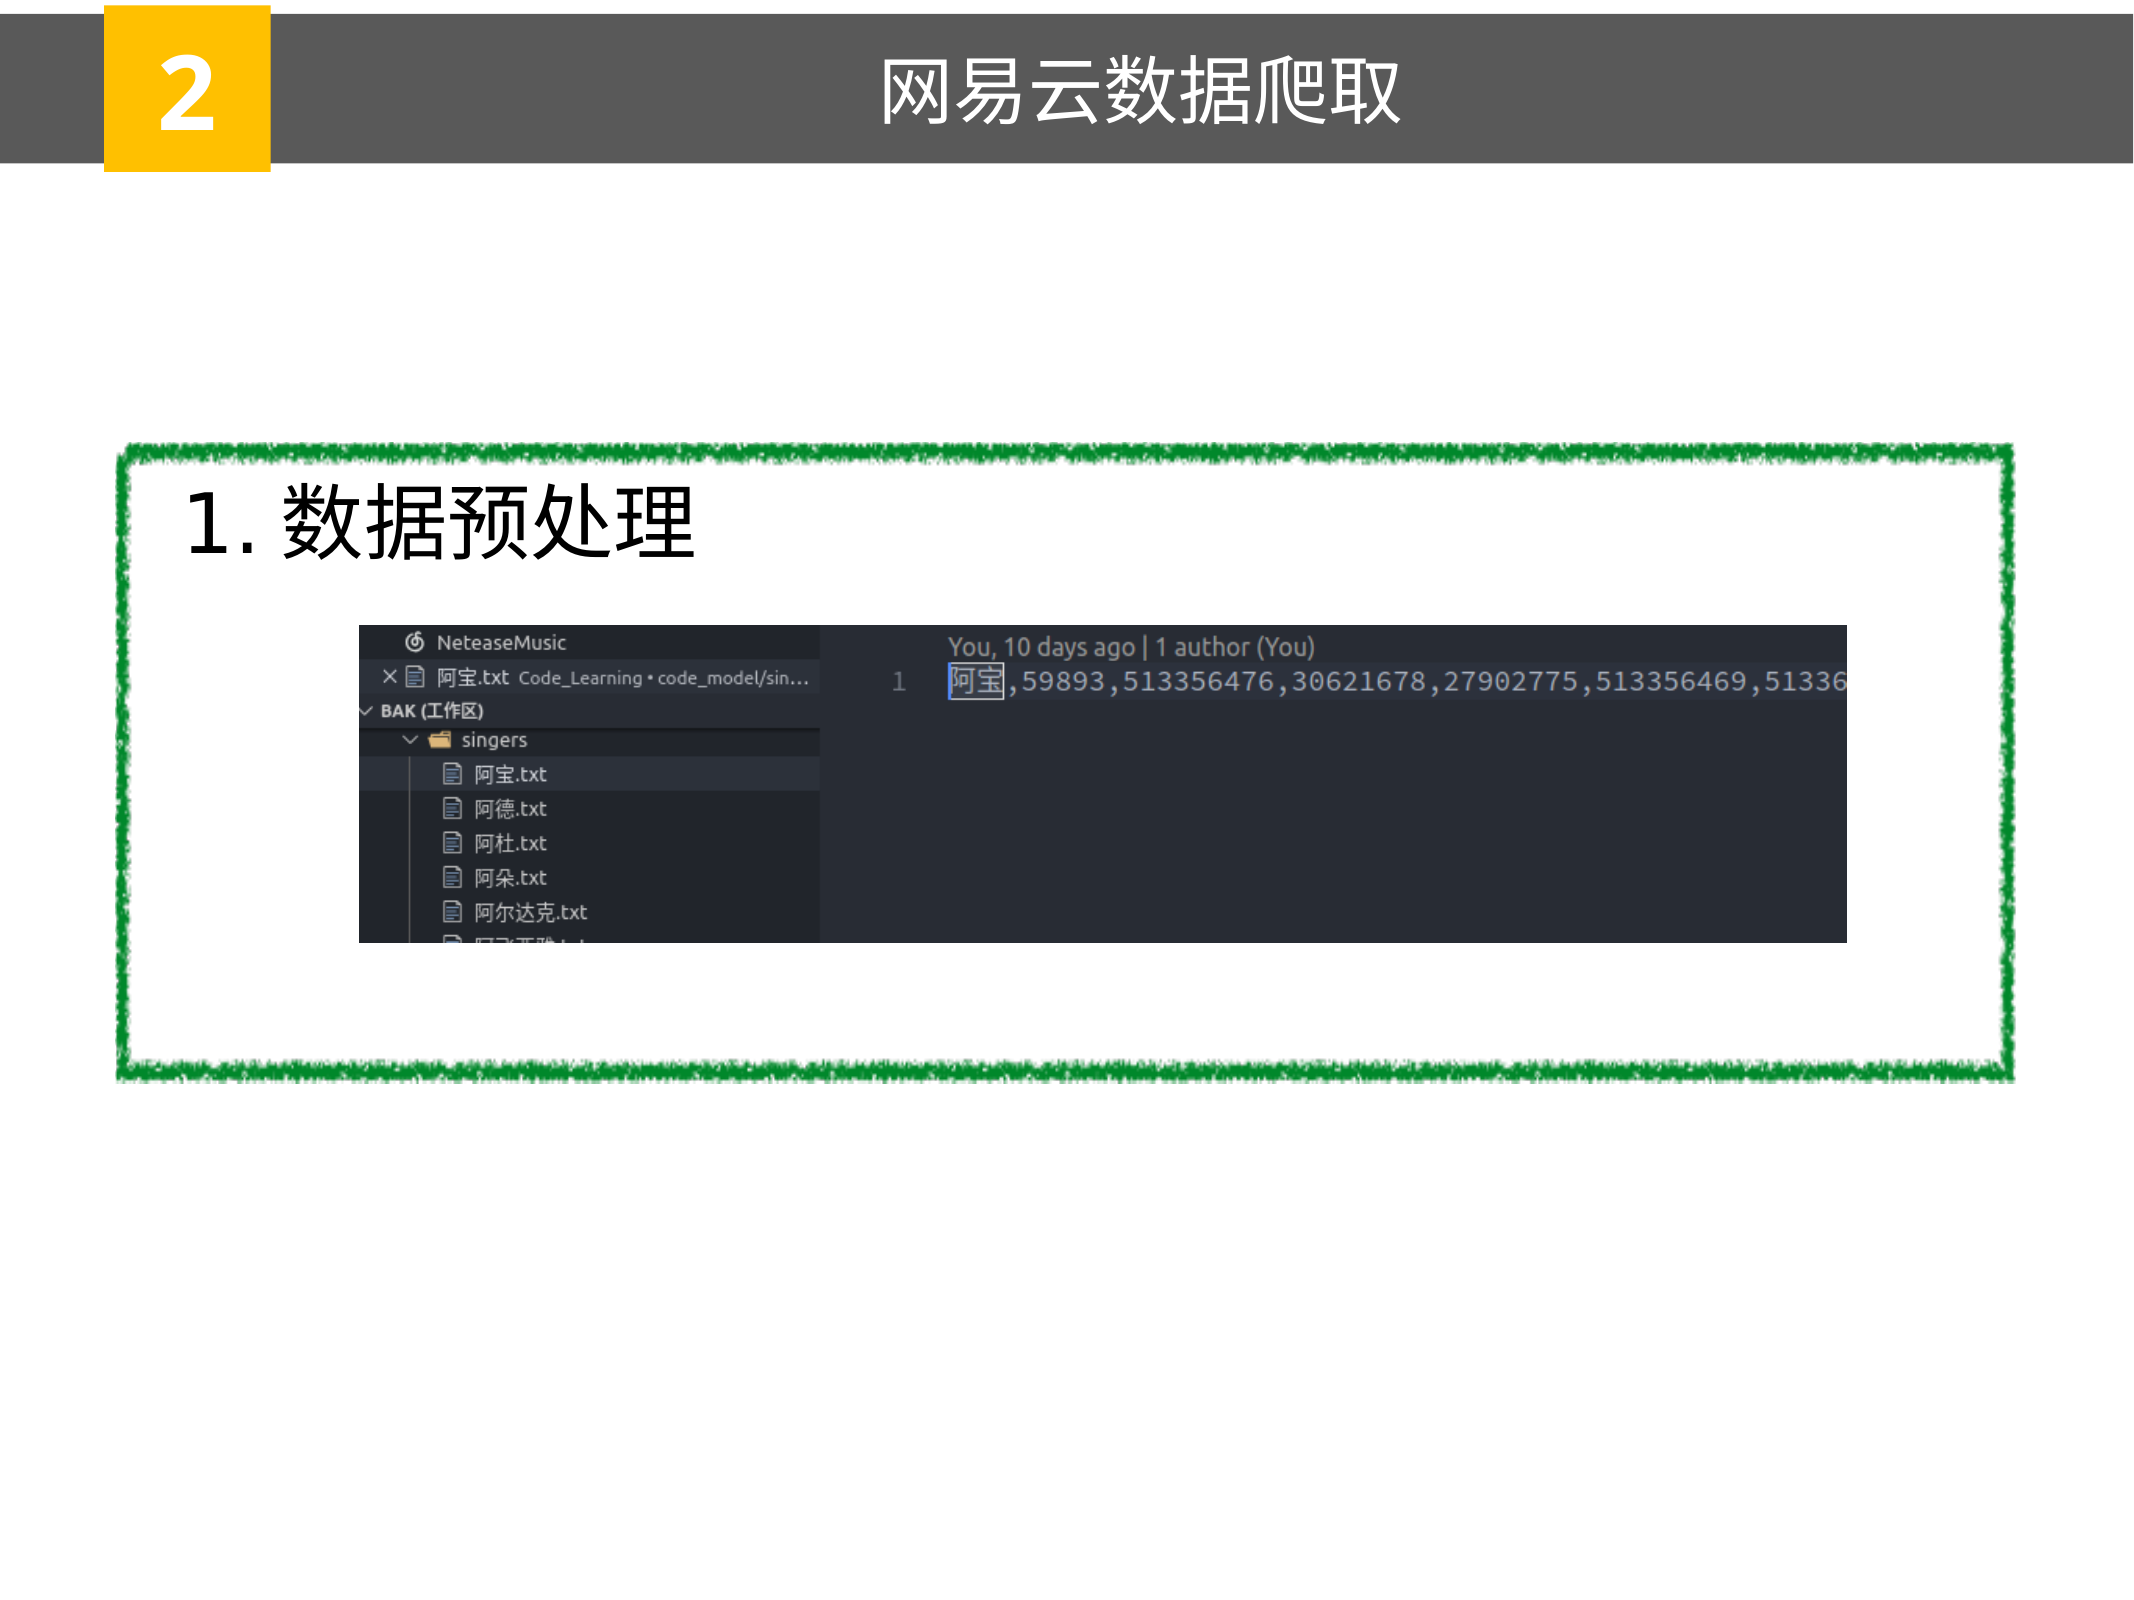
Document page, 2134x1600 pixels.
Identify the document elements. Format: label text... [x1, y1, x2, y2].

picture [358, 624, 1847, 943]
text_box [271, 13, 2134, 164]
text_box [115, 442, 2019, 1084]
text_box [0, 13, 104, 164]
text_box 网易云数据爬取 [835, 35, 1413, 142]
text_box 2 [104, 5, 271, 172]
